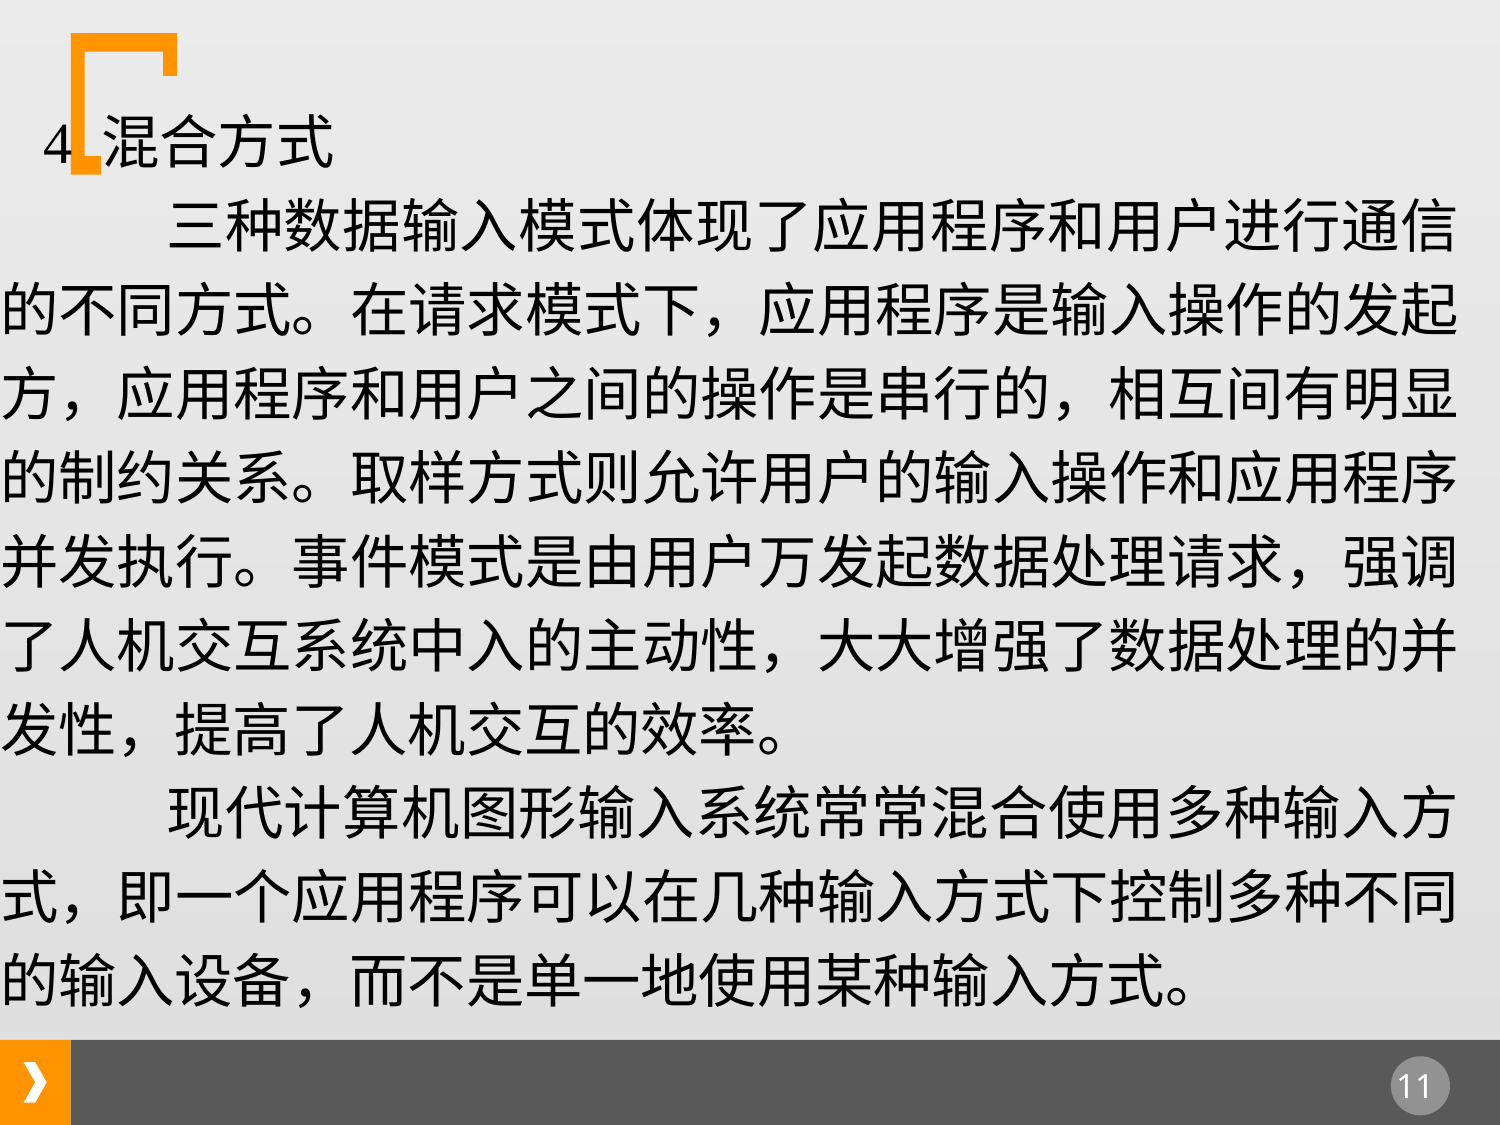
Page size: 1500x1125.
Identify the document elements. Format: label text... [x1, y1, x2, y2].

text_box 4 混合方式 三种数据输入模式体现了应用程序和用户进行通信的不同方式。在请求模式下，应用程序是输入操作的发起方，应用程序和用户之间的操作是串行的，相互间有明显的制约关系。取样方式则允许用户的输入操作和应用程序并发执行。事件模式是由用户万发起数据处理请求，强调了人机交互系统中入的主动性，大大增强了数据处理的并发性，提高了人机交互的效率。 现代计算机图形输入系统常常混合使用多种输入方式，即一个应用程序可以在几种输入方式下控制多种不同的输入设备，而不是单一地使用某种输入方式。 [0, 90, 1459, 1015]
